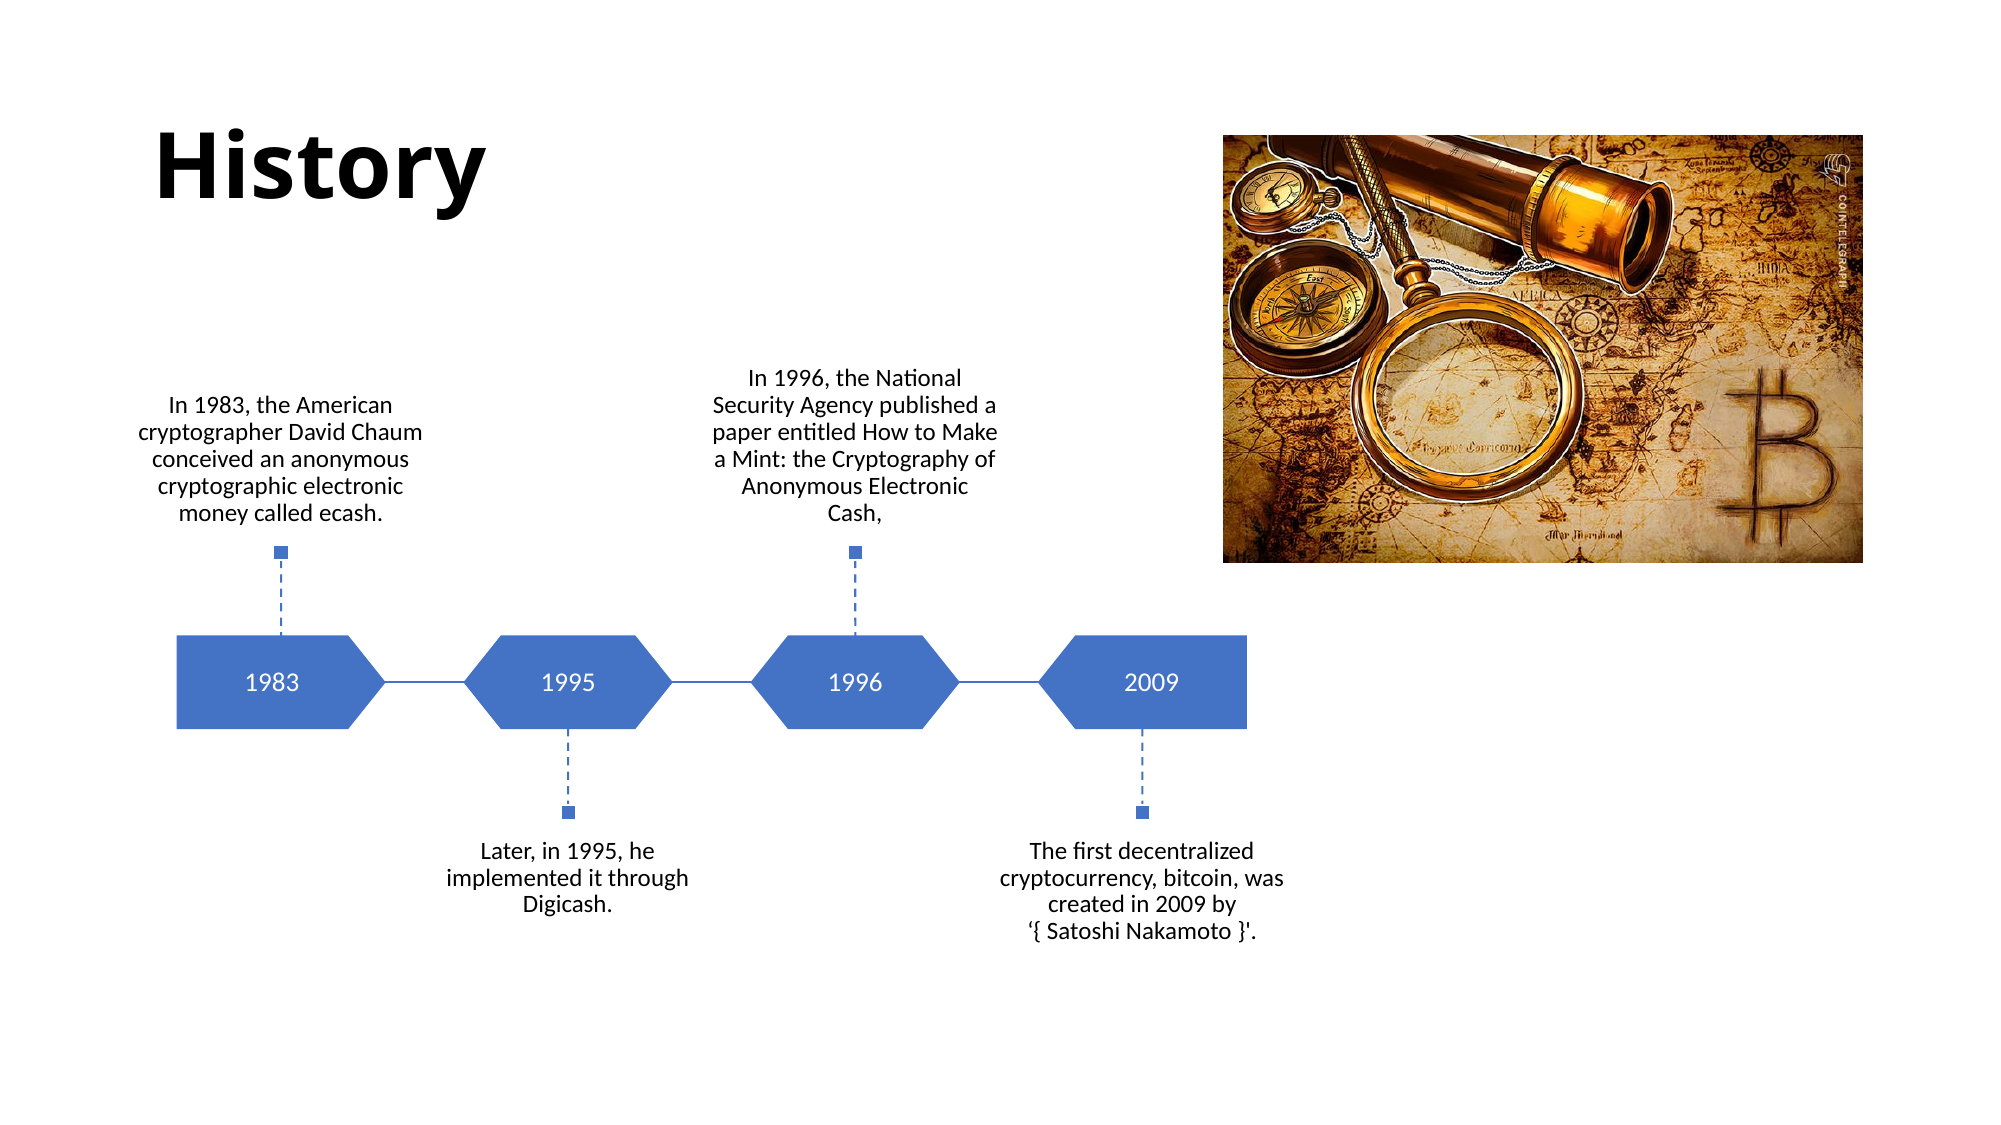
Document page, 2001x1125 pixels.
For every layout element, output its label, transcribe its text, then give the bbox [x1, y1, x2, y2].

picture [1223, 135, 1863, 563]
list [137, 299, 1286, 1066]
title History [137, 59, 1863, 278]
